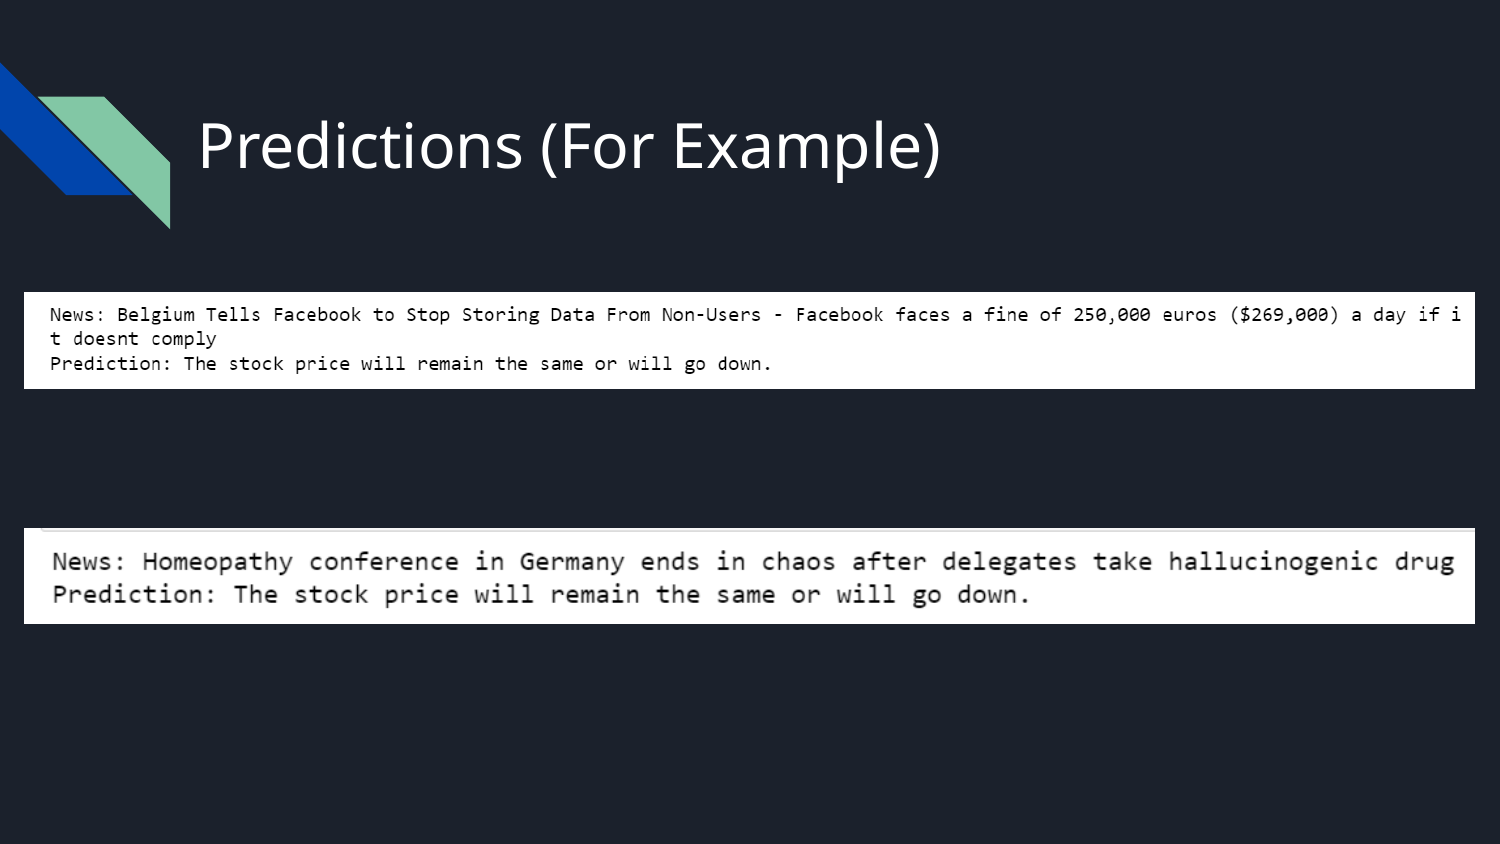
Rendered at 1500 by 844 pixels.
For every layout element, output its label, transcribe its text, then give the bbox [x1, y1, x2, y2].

picture [24, 291, 1476, 389]
title Predictions (For Example) [182, 72, 1290, 214]
picture [24, 528, 1476, 624]
